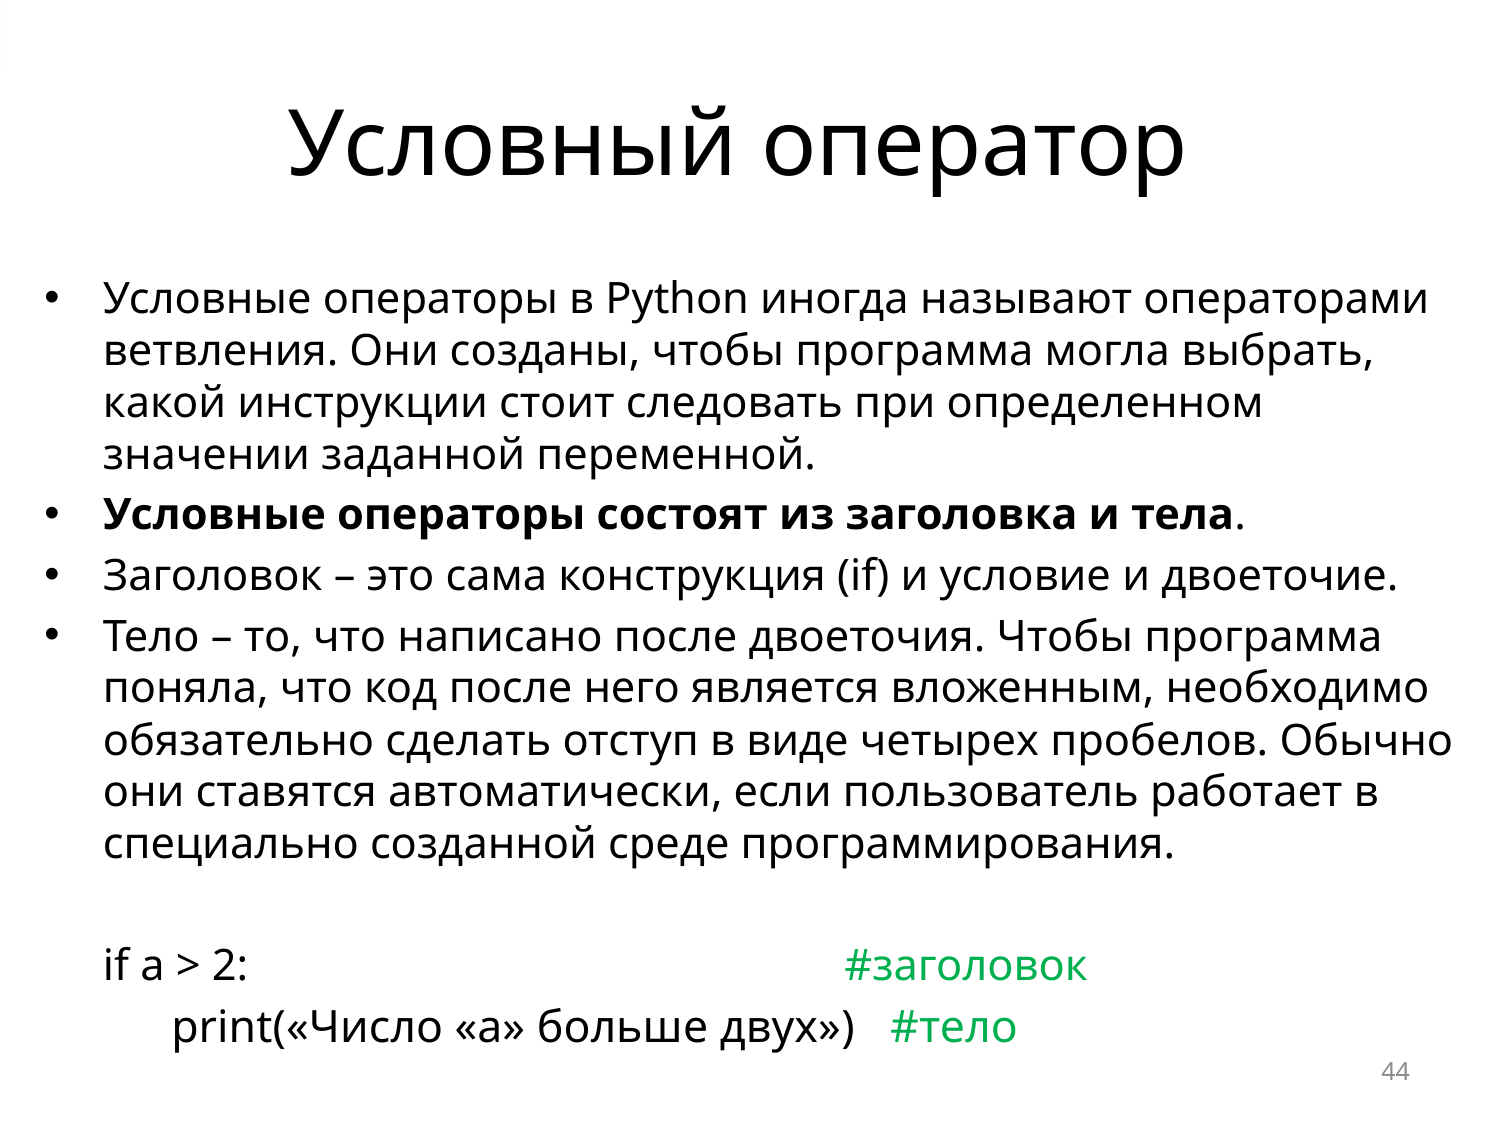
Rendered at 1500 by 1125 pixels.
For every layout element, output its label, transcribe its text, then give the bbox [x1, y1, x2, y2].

list Условные операторы в Python иногда называют операторами ветвления. Они созданы, чтобы программа могла выбрать, какой инструкции стоит следовать при определенном значении заданной переменной. Условные операторы состоят из заголовка и тела. Заголовок – это сама конструкция (if) и условие и двоеточие. Тело – то, что написано после двоеточия. Чтобы программа поняла, что код после него является вложенным, необходимо обязательно сделать отступ в виде четырех пробелов. Обычно они ставятся автоматически, если пользователь работает в специально созданной среде программирования. if a > 2: #заголовок print(«Число «а» больше двух») #тело [29, 262, 1471, 1083]
title Условный оператор [75, 45, 1425, 233]
slide_number 44 [1074, 1042, 1425, 1103]
